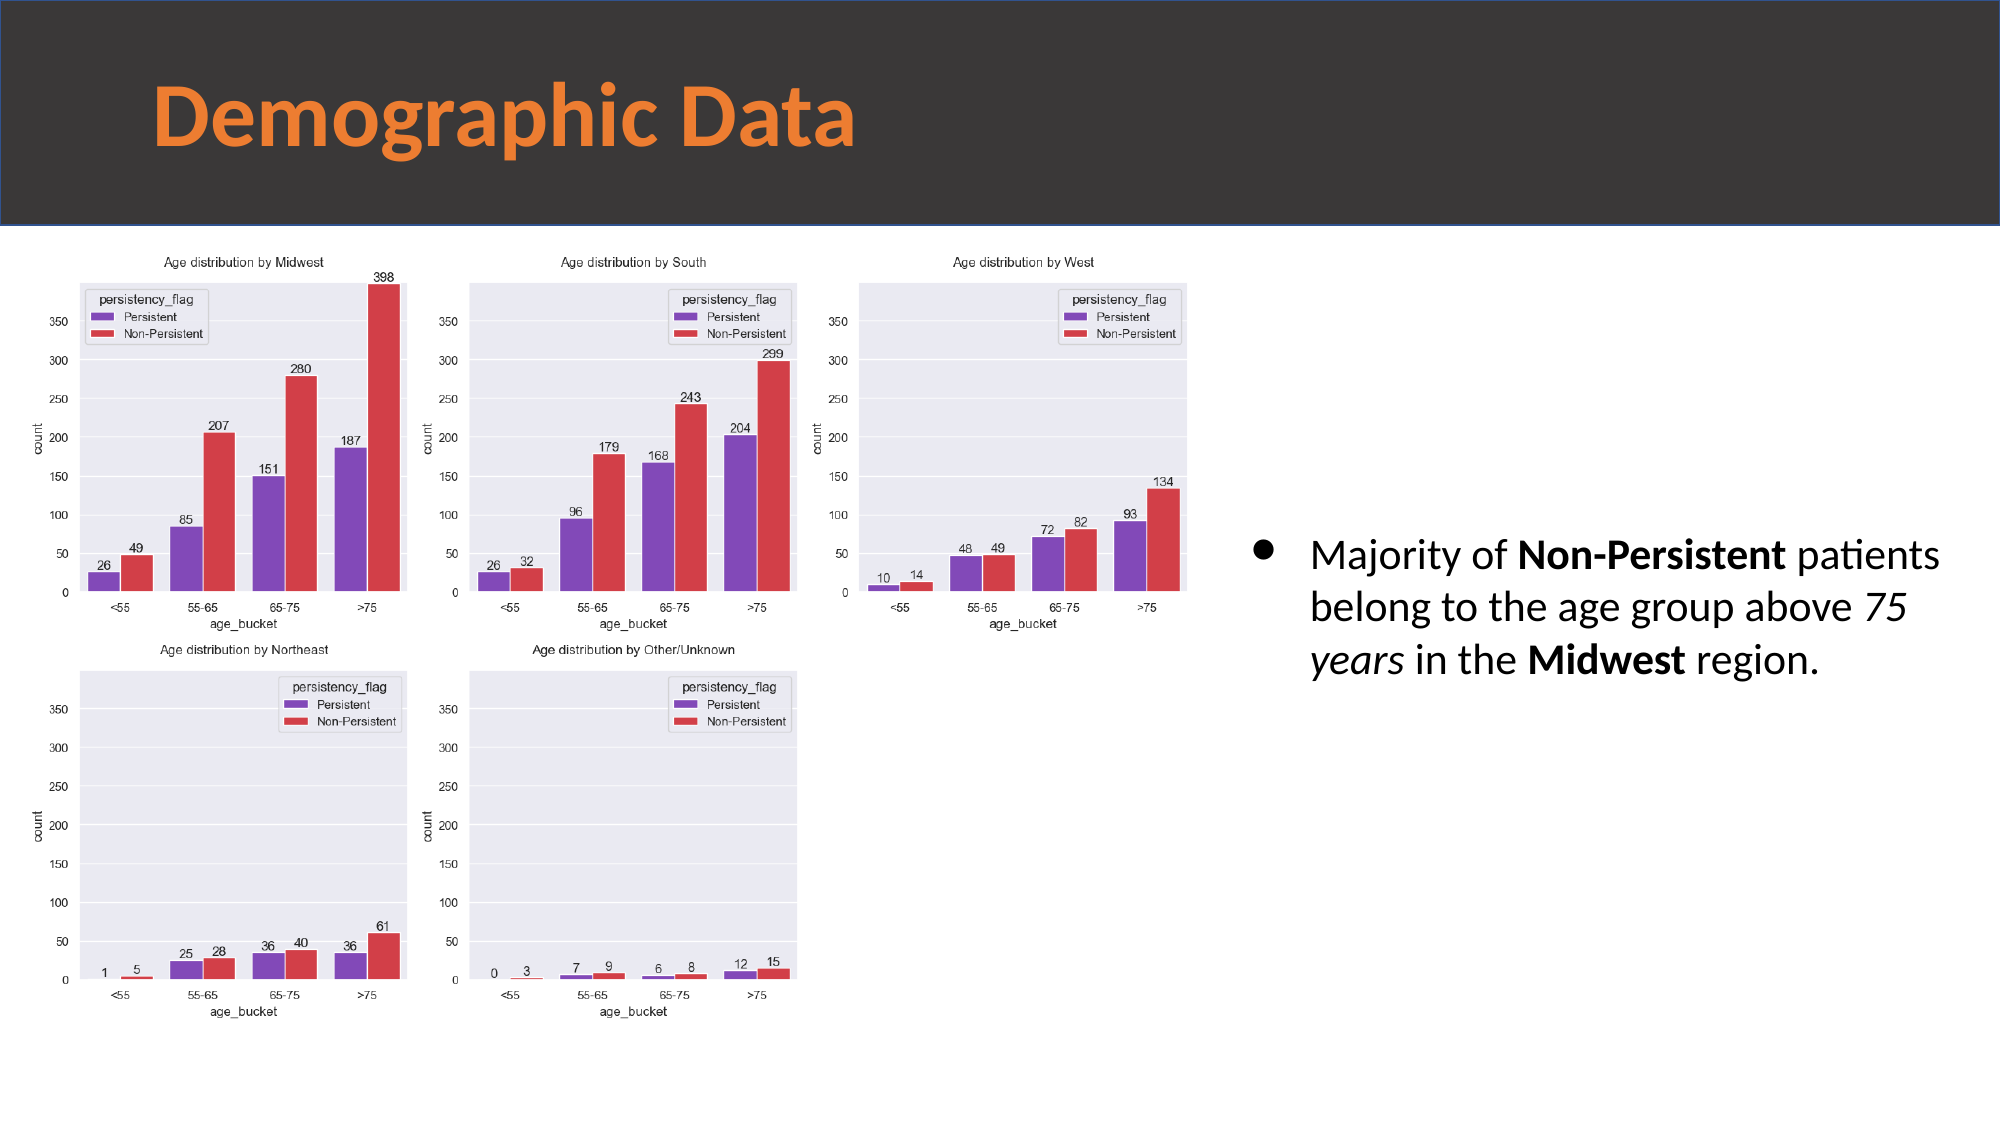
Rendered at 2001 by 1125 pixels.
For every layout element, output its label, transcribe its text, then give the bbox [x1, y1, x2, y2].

title Demographic Data [137, 7, 1863, 225]
text_box [0, 0, 2000, 225]
text_box Majority of Non-Persistent patients belong to the age group above 75 years in the Midwest region. [1219, 510, 1957, 736]
picture [24, 249, 1195, 1026]
